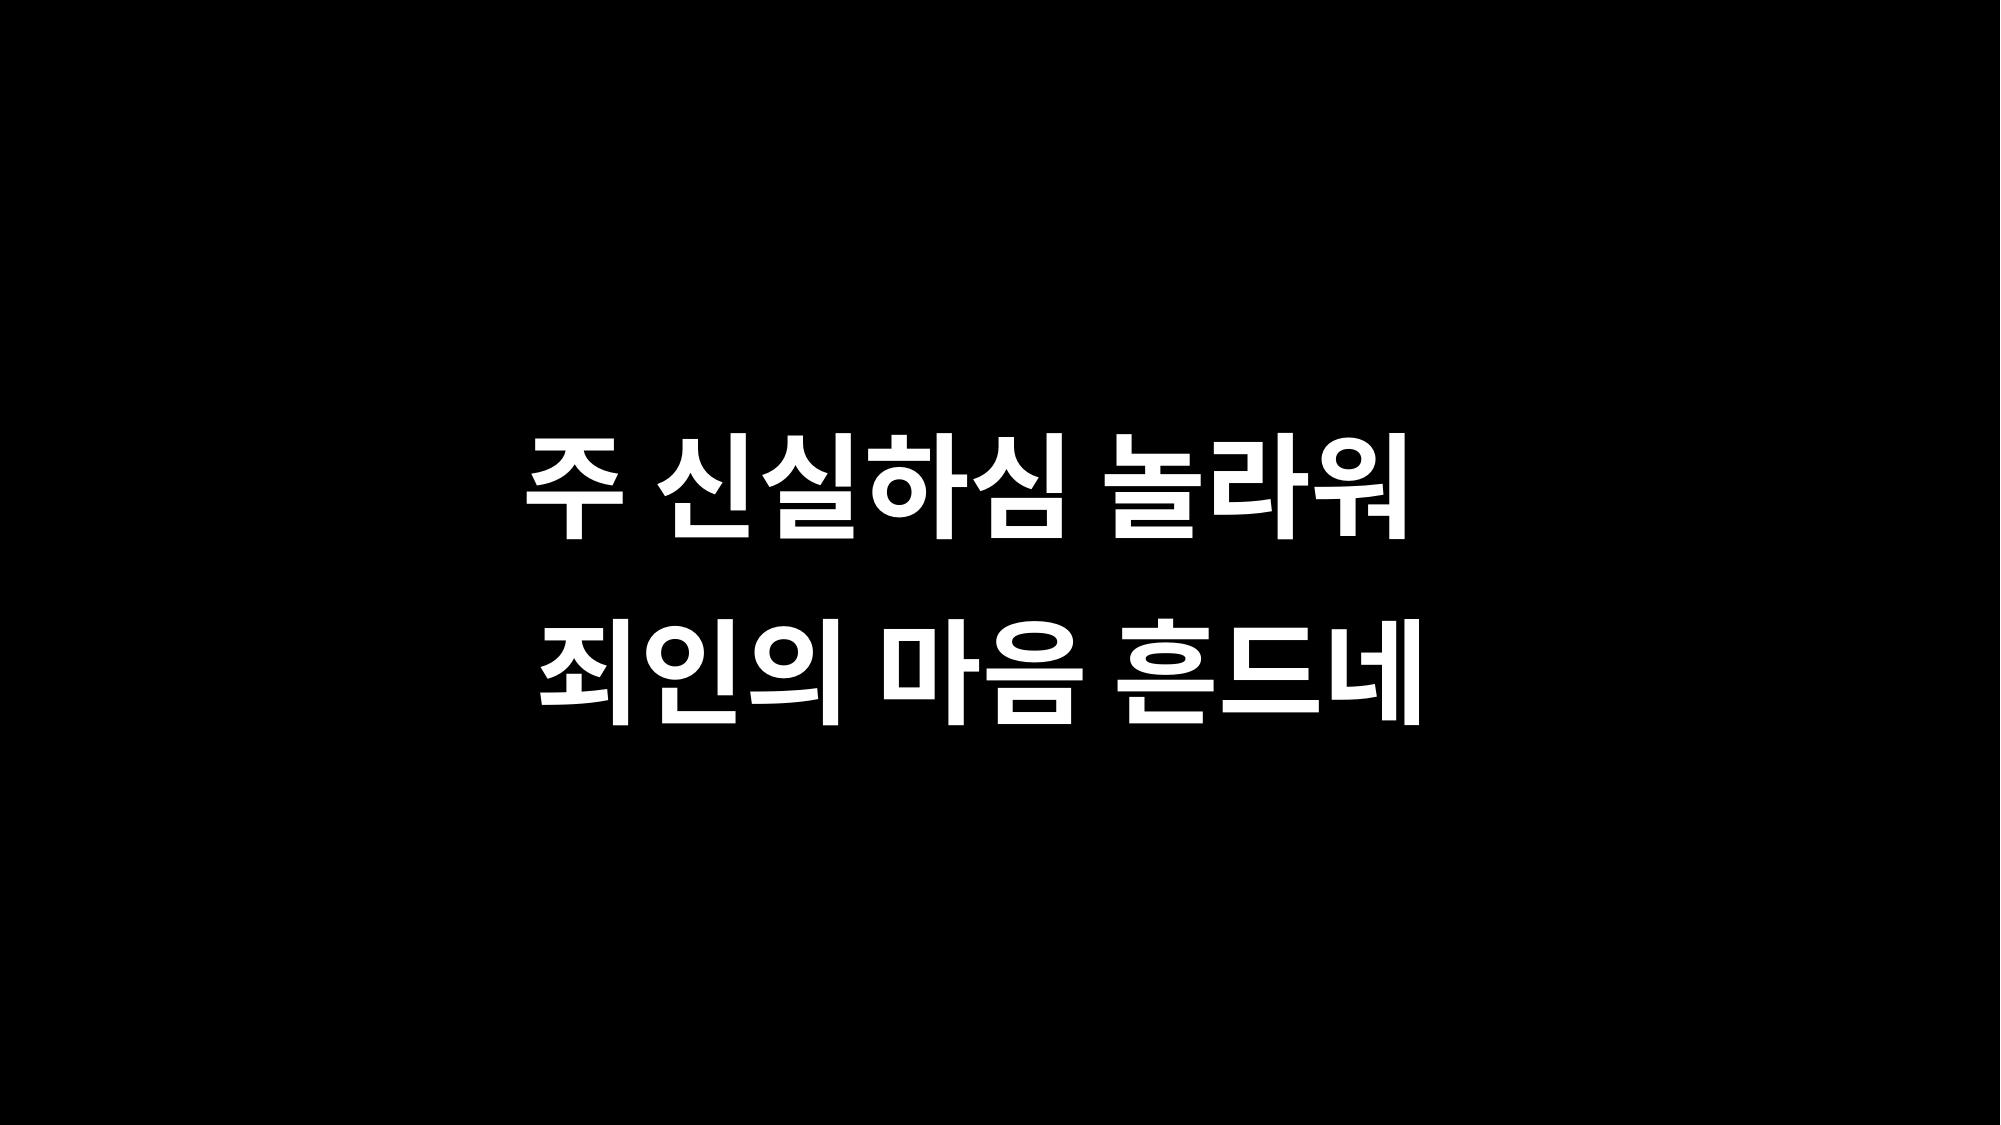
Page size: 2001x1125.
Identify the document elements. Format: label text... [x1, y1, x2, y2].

text_box 주 신실하심 놀라워 죄인의 마음 흔드네 [52, 359, 1913, 746]
